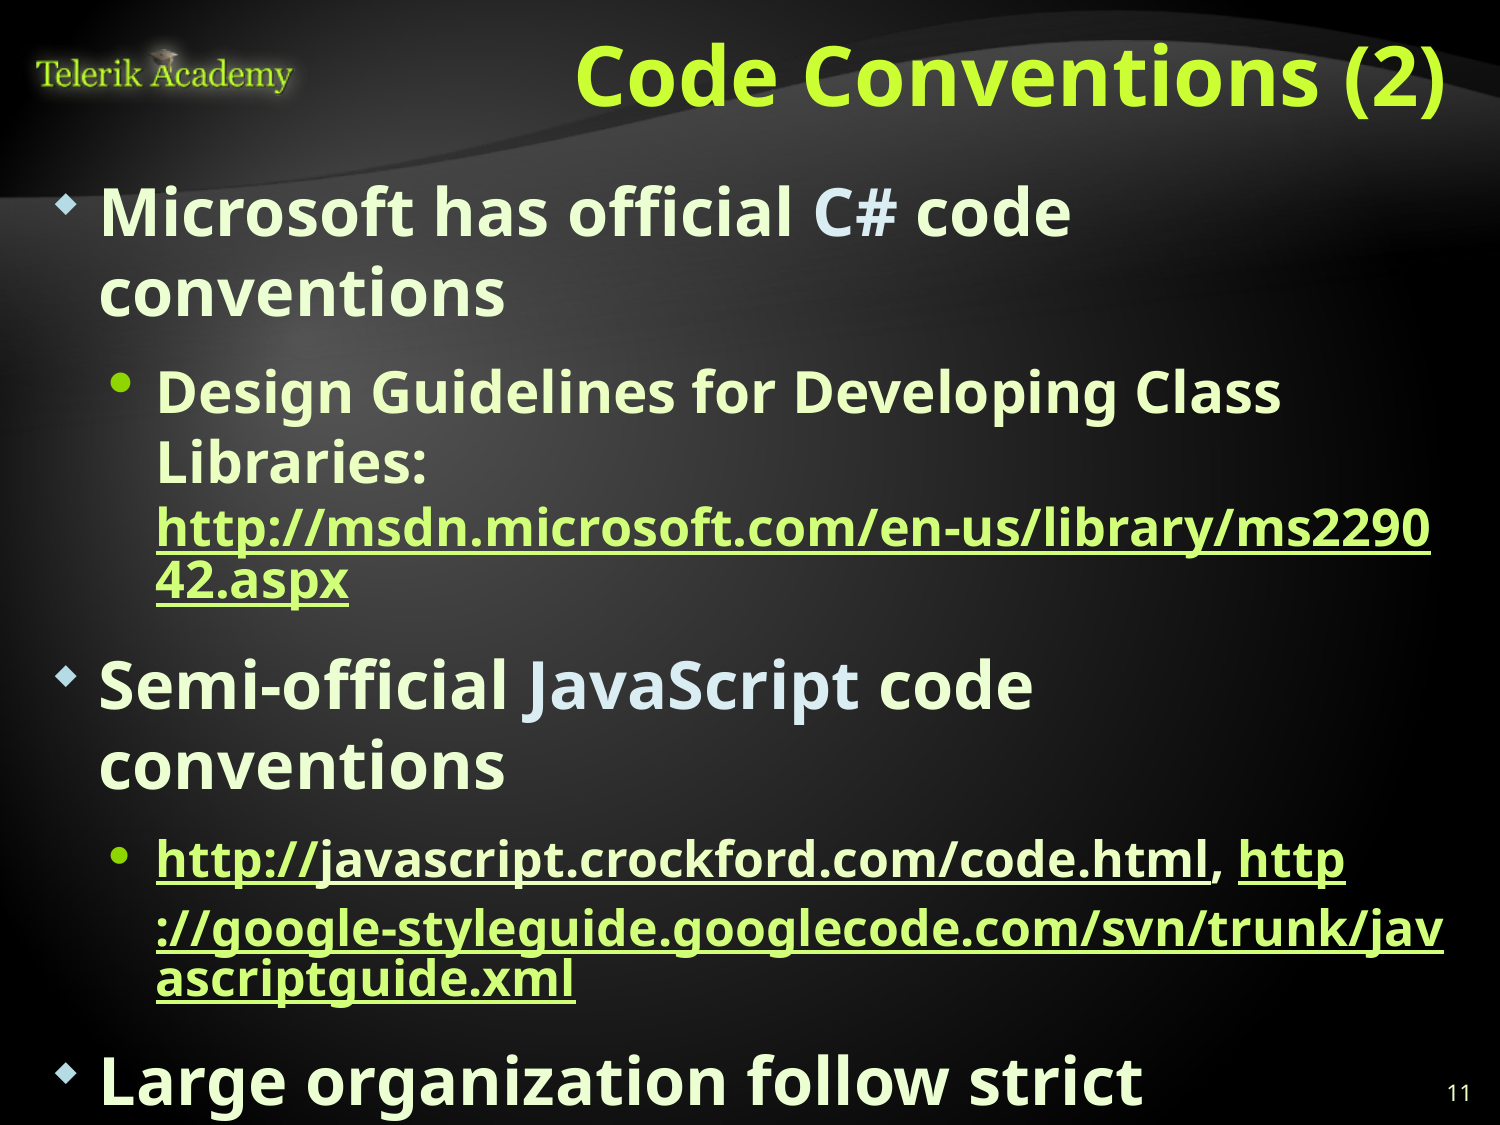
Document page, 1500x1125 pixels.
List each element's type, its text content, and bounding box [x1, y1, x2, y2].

list Microsoft has official C# code conventions Design Guidelines for Developing Class Libraries: http://msdn.microsoft.com/en-us/library/ms229042.aspx Semi-official JavaScript code conventions http://javascript.crockford.com/code.html, http://google-styleguide.googlecode.com/svn/trunk/javascriptguide.xml Large organization follow strict conventions Code conventions can vary in different teams High-quality code goes beyond code conventions Software quality is a way of thinking! [37, 162, 1463, 1088]
slide_number 11 [1412, 1074, 1488, 1113]
picture [0, 0, 1500, 1125]
title Code Conventions (2) [299, 12, 1463, 150]
